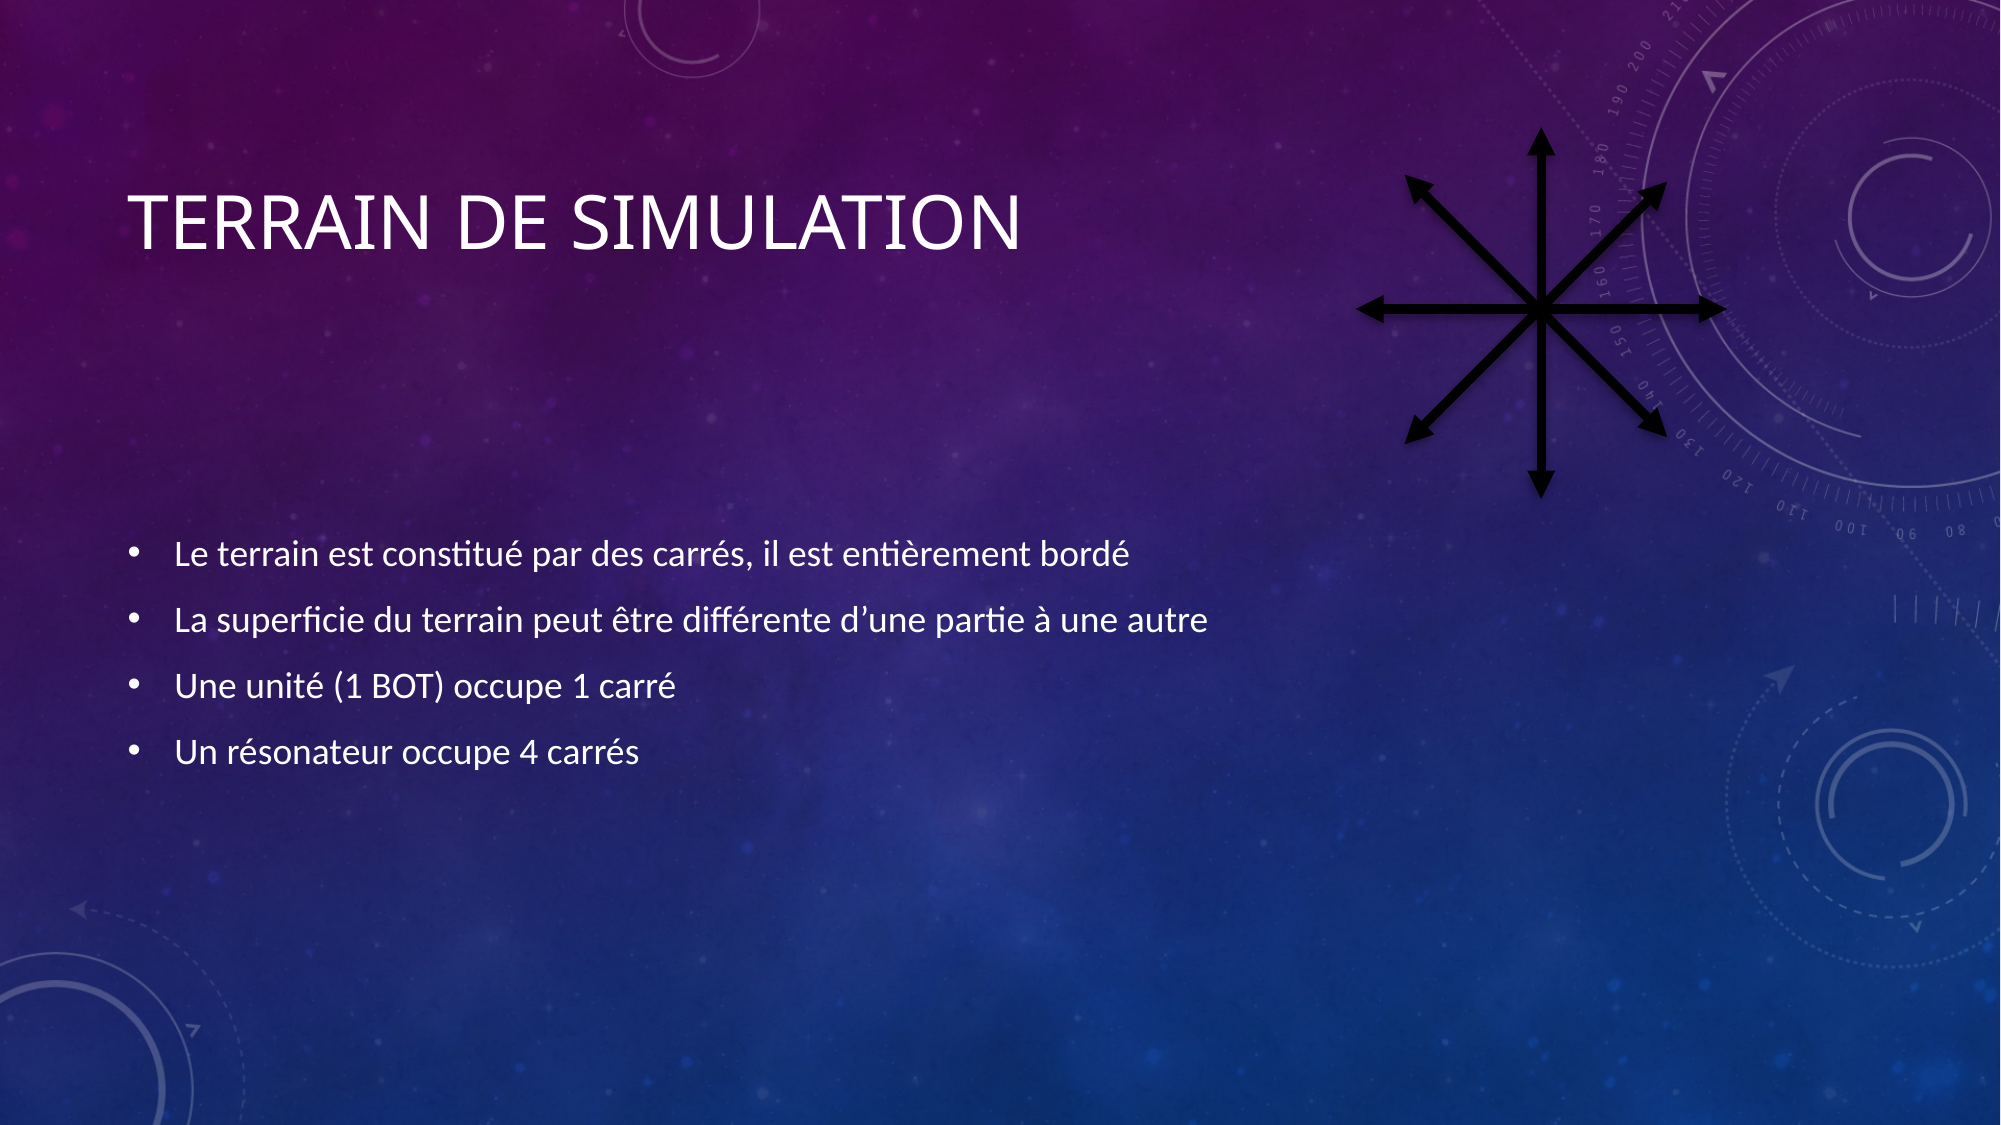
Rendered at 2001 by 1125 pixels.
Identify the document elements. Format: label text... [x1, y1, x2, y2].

picture [0, 0, 2001, 1125]
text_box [1349, 119, 1728, 499]
list Le terrain est constitué par des carrés, il est entièrement bordé La superficie du terrain peut être différente d’une partie à une autre Une unité (1 BOT) occupe 1 carré Un résonateur occupe 4 carrés [112, 351, 1775, 950]
title Terrain de simulation [112, 99, 1775, 339]
